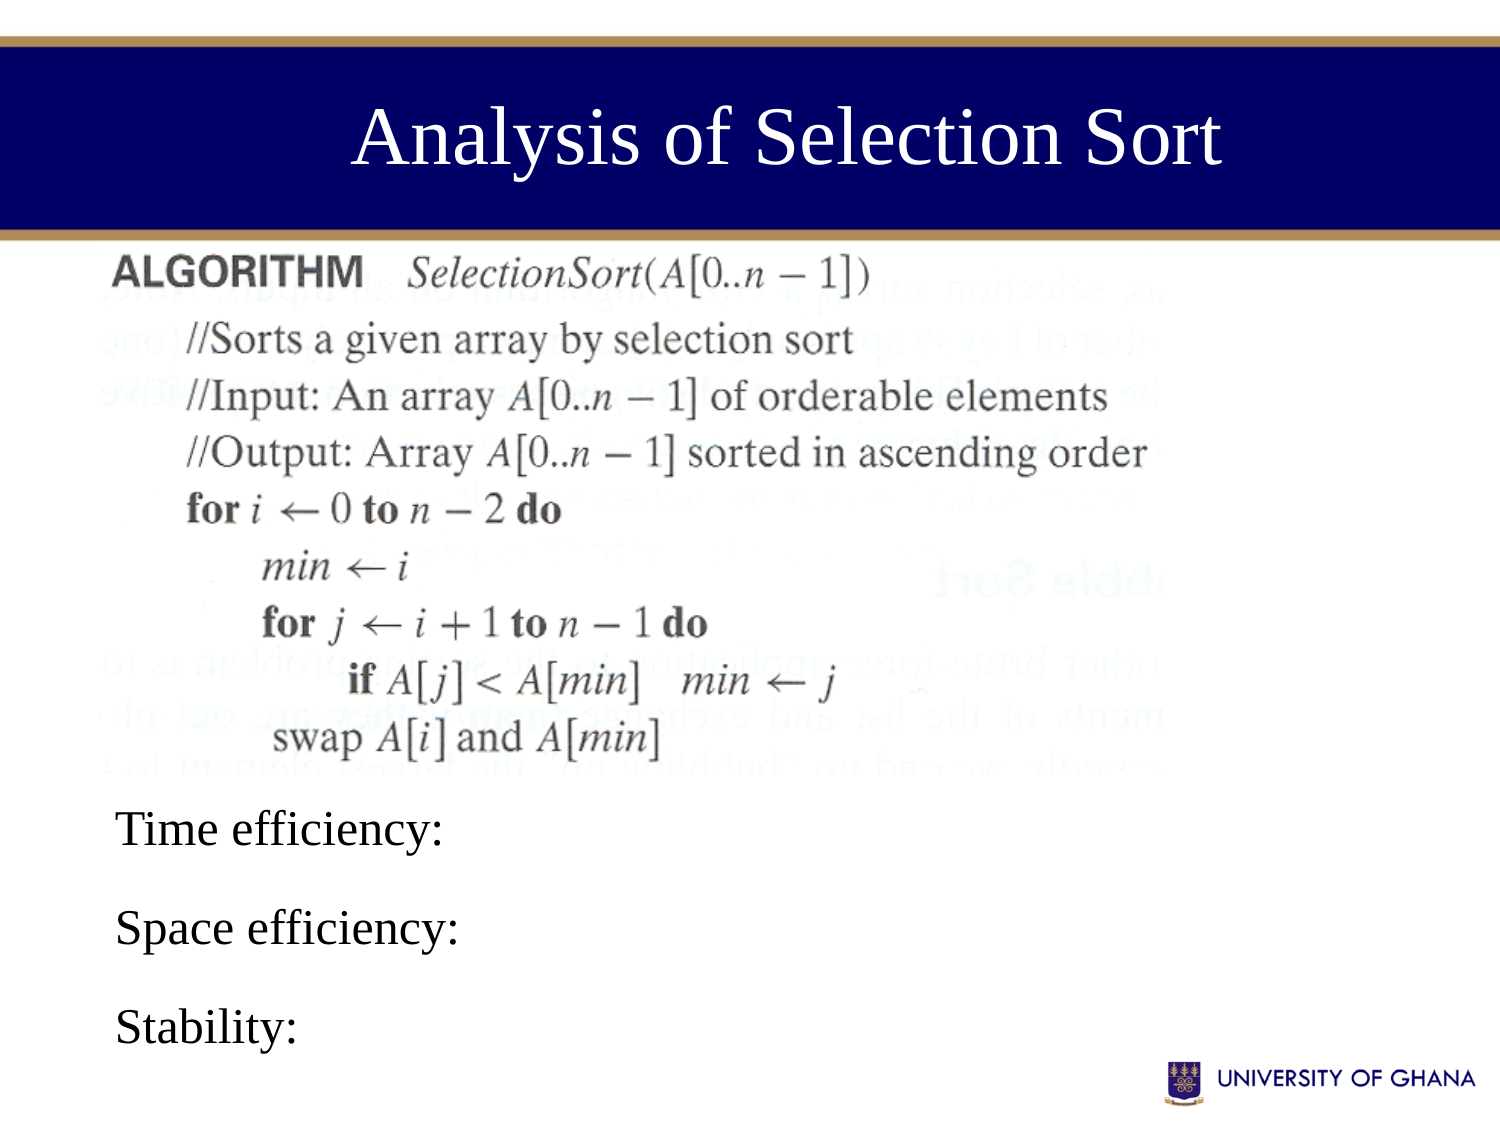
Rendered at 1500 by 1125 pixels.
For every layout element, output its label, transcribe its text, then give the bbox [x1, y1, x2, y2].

picture [0, 0, 1500, 1125]
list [99, 242, 1163, 776]
list Time efficiency: Space efficiency: Stability: [99, 787, 1463, 1063]
title Analysis of Selection Sort [99, 75, 1475, 188]
